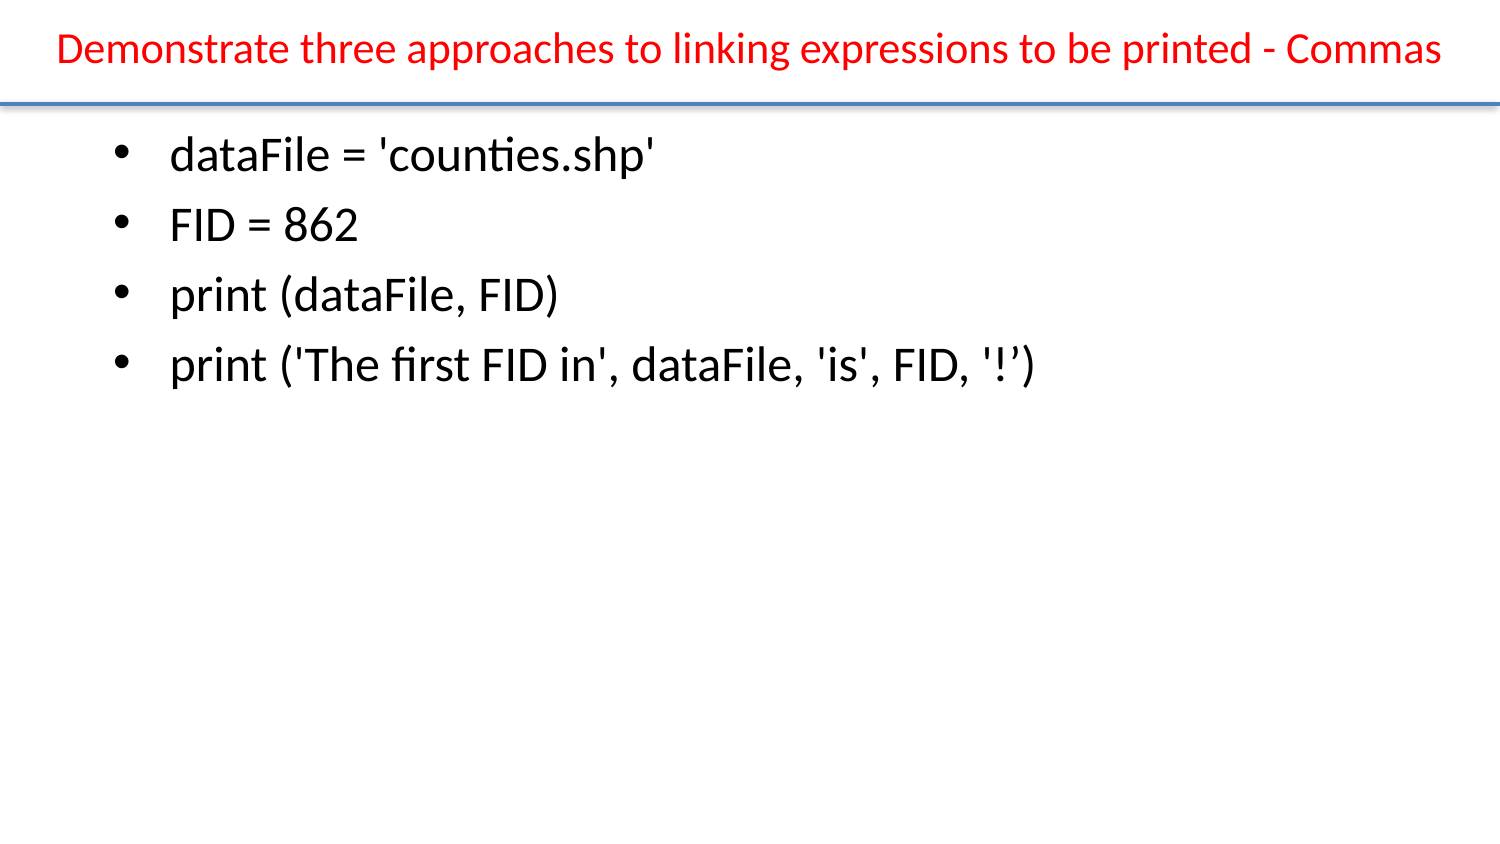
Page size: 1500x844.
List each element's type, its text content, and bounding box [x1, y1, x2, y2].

list dataFile = 'counties.shp' FID = 862 print (dataFile, FID) print ('The first FID in', dataFile, 'is', FID, '!’) [98, 113, 1402, 800]
title Demonstrate three approaches to linking expressions to be printed - Commas [0, 0, 1500, 93]
